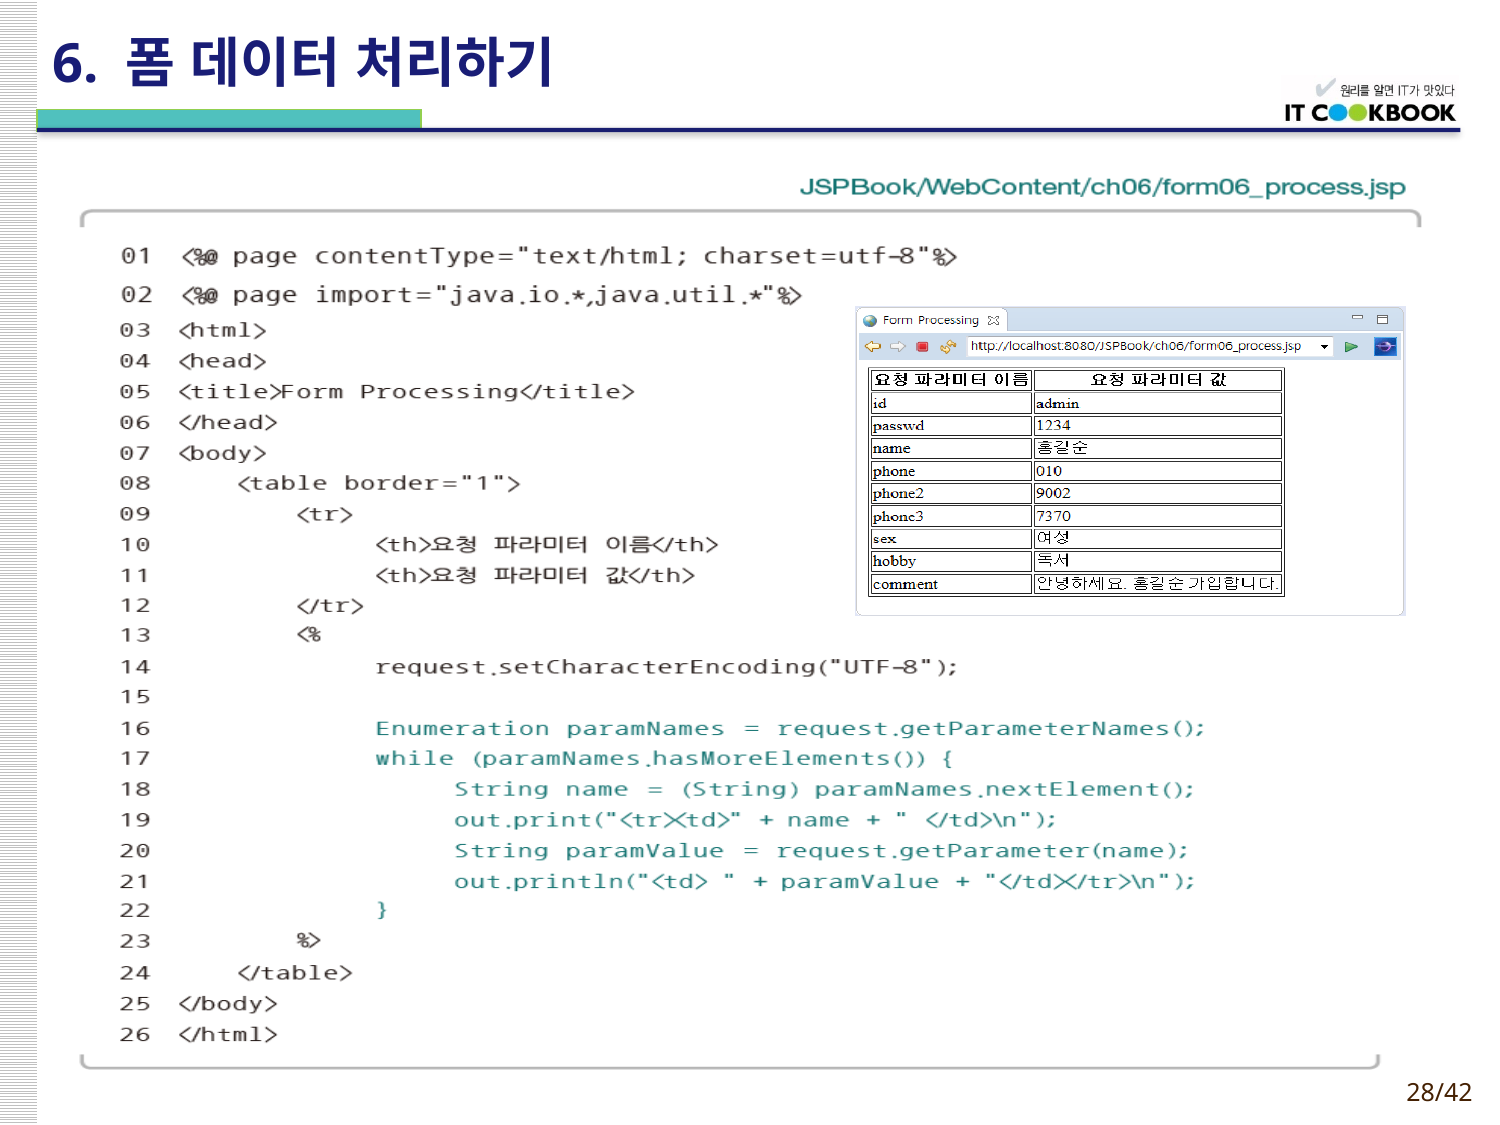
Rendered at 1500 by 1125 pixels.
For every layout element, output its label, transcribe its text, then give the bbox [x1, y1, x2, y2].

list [855, 306, 1406, 617]
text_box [66, 168, 1434, 1075]
title 6. 폼 데이터 처리하기 [37, 13, 1278, 109]
picture [1281, 75, 1459, 123]
